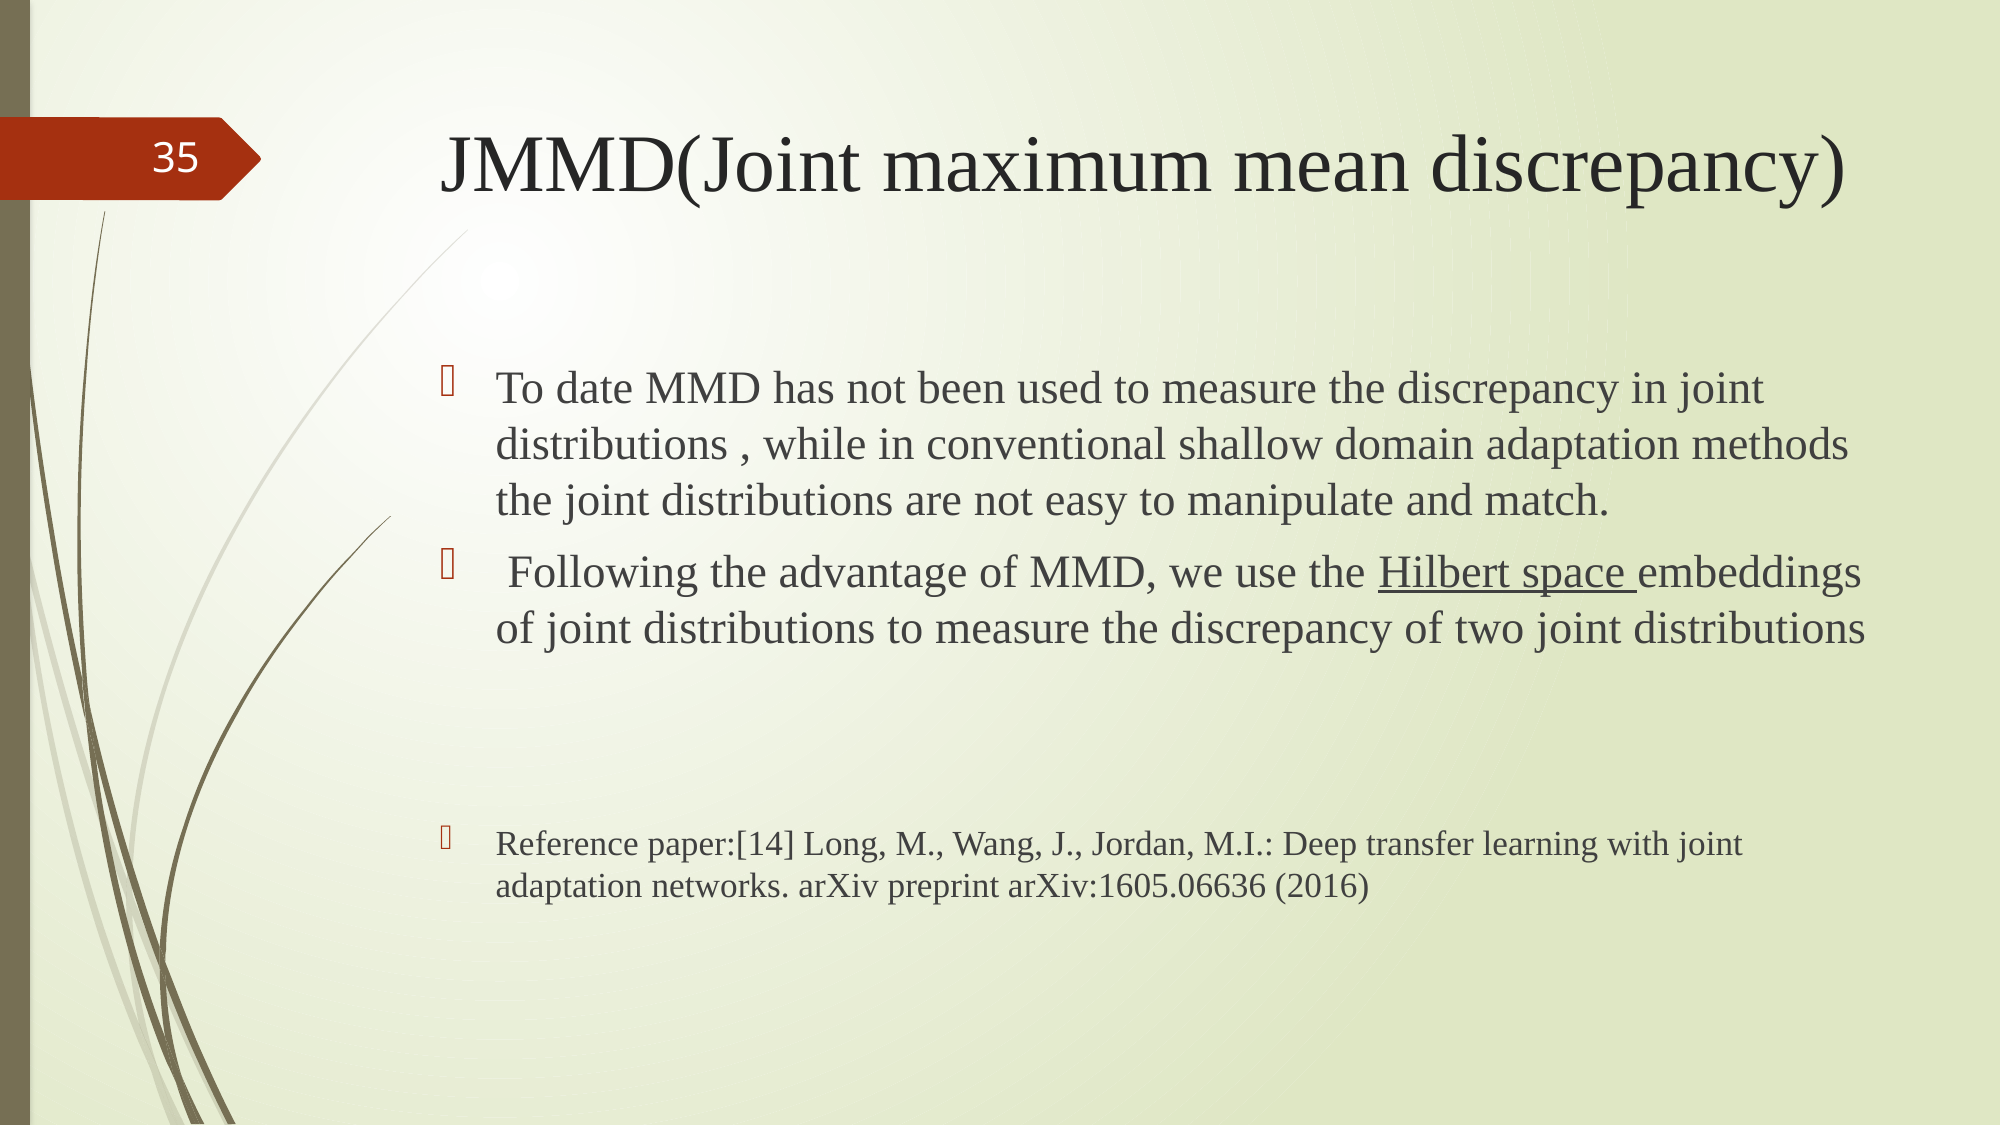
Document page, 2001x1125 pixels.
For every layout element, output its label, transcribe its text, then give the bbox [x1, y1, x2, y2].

title JMMD(Joint maximum mean discrepancy) [425, 102, 1888, 313]
list To date MMD has not been used to measure the discrepancy in joint distributions , while in conventional shallow domain adaptation methods the joint distributions are not easy to manipulate and match. Following the advantage of MMD, we use the Hilbert space embeddings of joint distributions to measure the discrepancy of two joint distributions Reference paper:[14] Long, M., Wang, J., Jordan, M.I.: Deep transfer learning with joint adaptation networks. arXiv preprint arXiv:1605.06636 (2016) [424, 350, 1888, 970]
slide_number 35 [87, 129, 216, 190]
